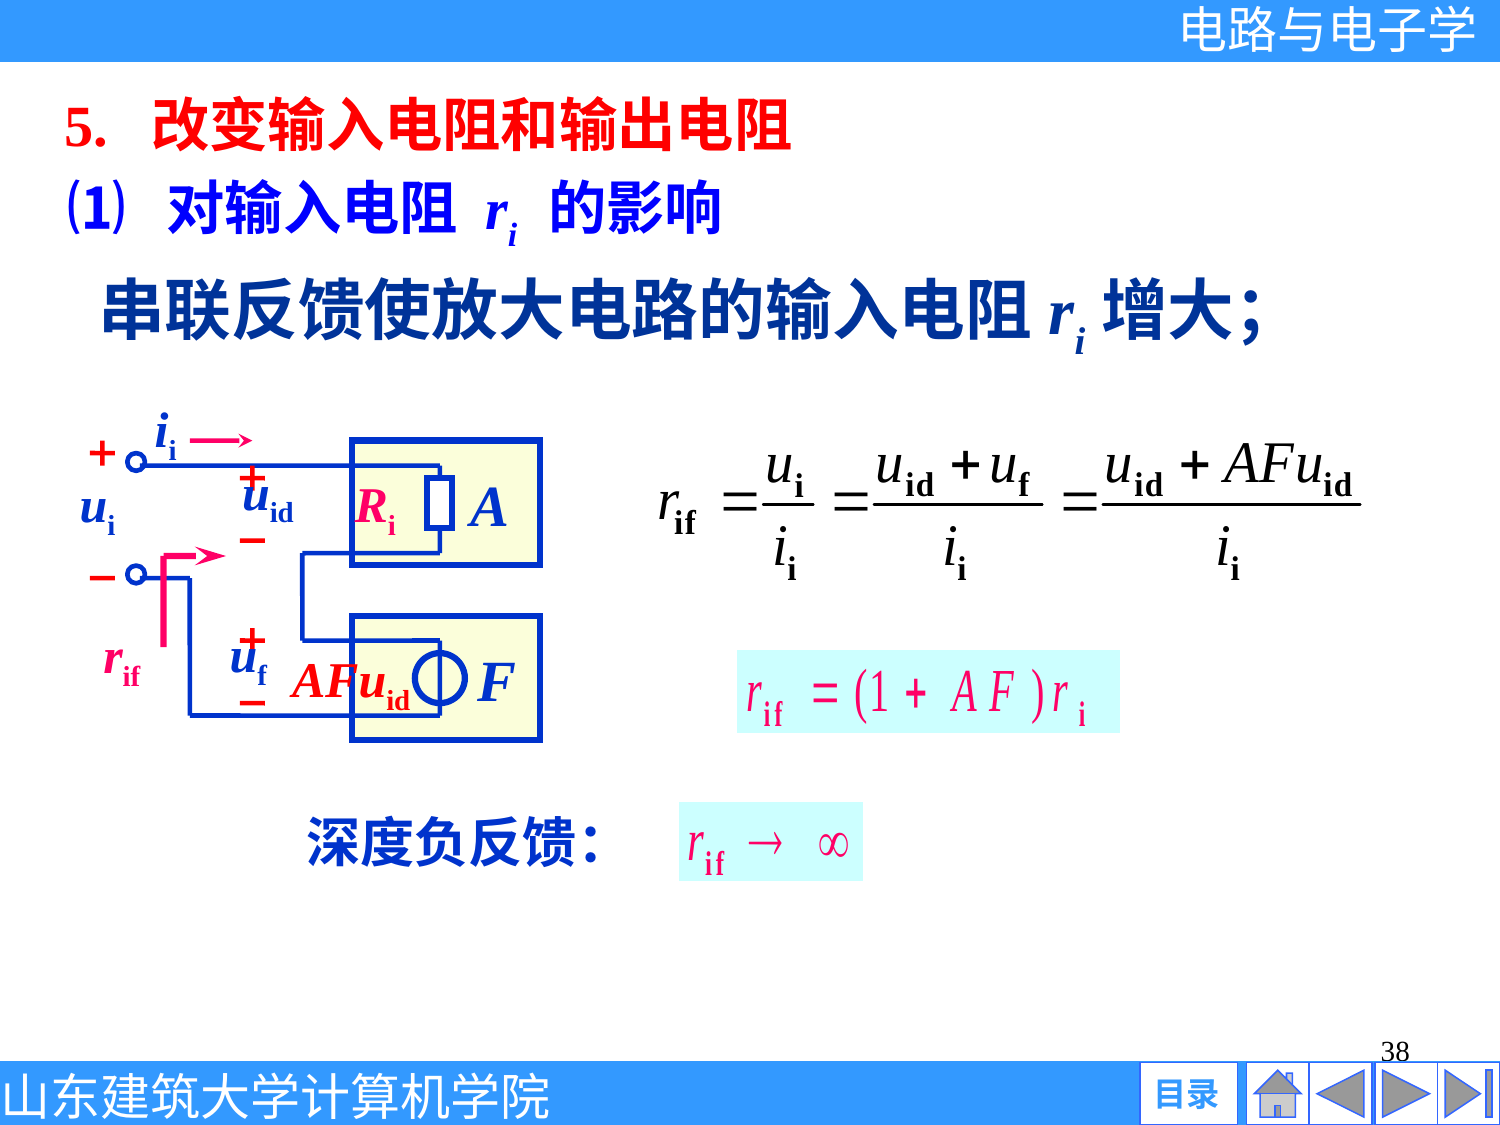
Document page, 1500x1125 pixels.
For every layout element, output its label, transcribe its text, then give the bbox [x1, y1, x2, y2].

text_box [88, 555, 230, 692]
text_box ⑴ 对输入电阻 ri 的影响 [53, 163, 1147, 262]
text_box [648, 425, 1374, 594]
text_box 5. 改变输入电阻和输出电阻 [50, 80, 1144, 166]
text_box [736, 650, 1120, 734]
text_box 串联反馈使放大电路的输入电阻ri增大； [83, 260, 1500, 370]
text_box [64, 390, 541, 748]
text_box 深度负反馈： [291, 801, 647, 881]
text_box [678, 801, 864, 882]
